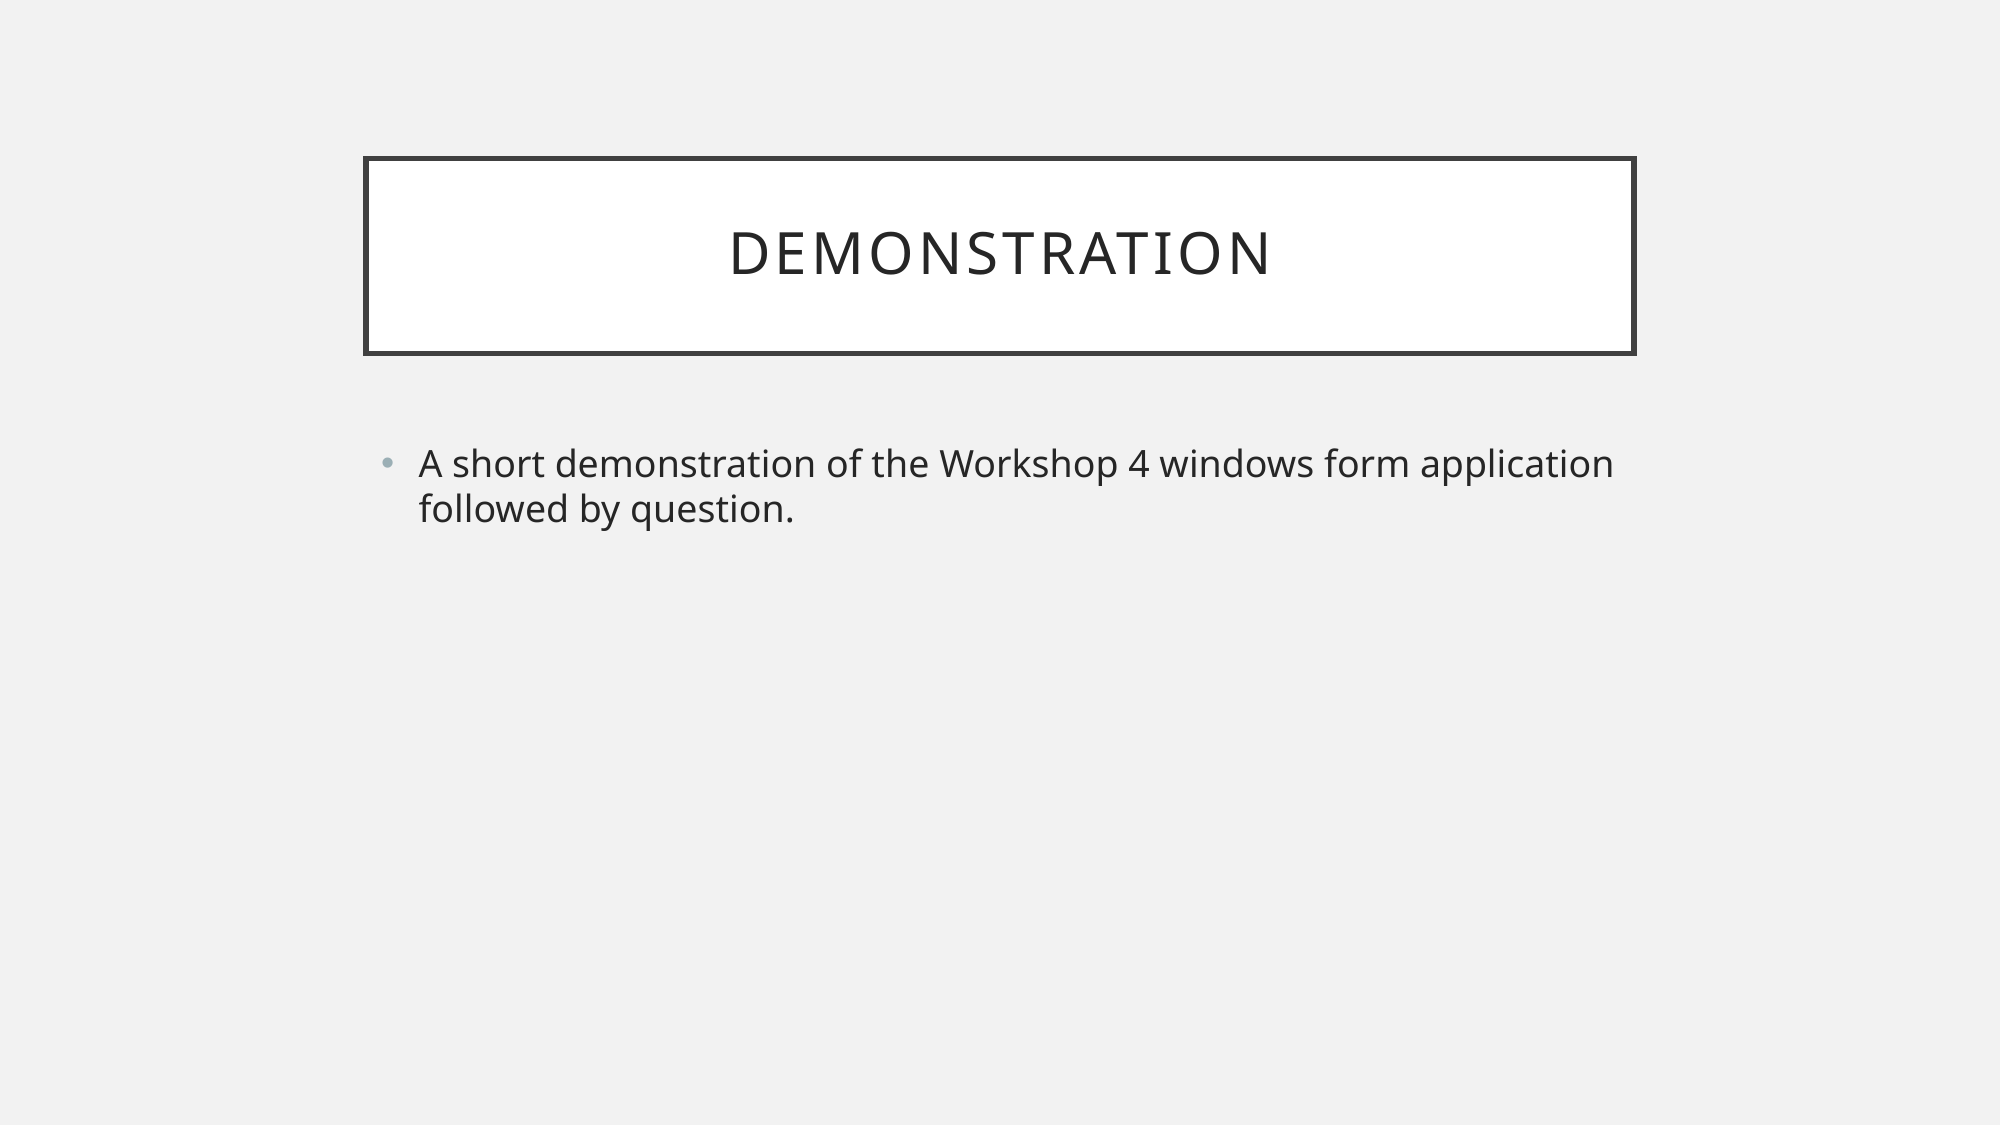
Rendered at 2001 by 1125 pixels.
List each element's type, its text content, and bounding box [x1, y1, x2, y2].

title Demonstration [363, 156, 1637, 356]
list A short demonstration of the Workshop 4 windows form application followed by question. [366, 432, 1634, 942]
